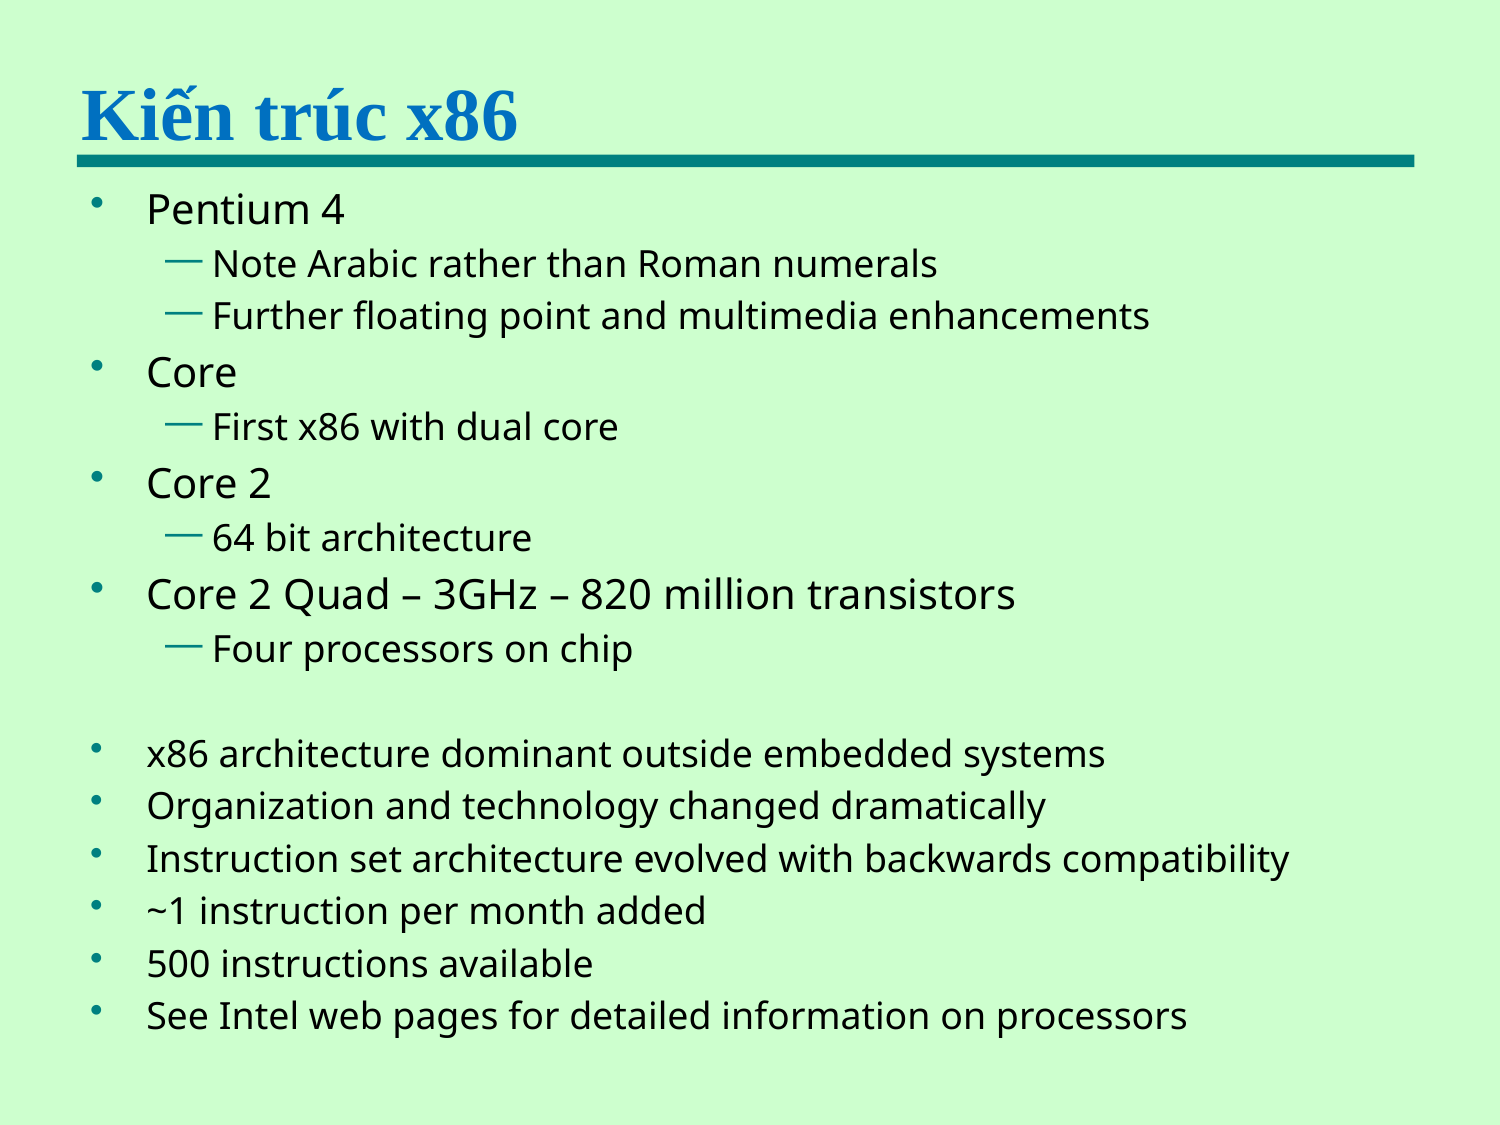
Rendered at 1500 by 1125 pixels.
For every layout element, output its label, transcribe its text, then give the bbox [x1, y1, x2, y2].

list Pentium 4 Note Arabic rather than Roman numerals Further floating point and multimedia enhancements Core First x86 with dual core Core 2 64 bit architecture Core 2 Quad – 3GHz – 820 million transistors Four processors on chip x86 architecture dominant outside embedded systems Organization and technology changed dramatically Instruction set architecture evolved with backwards compatibility ~1 instruction per month added 500 instructions available See Intel web pages for detailed information on processors [75, 174, 1417, 1100]
title Kiến trúc x86 [66, 24, 1413, 163]
